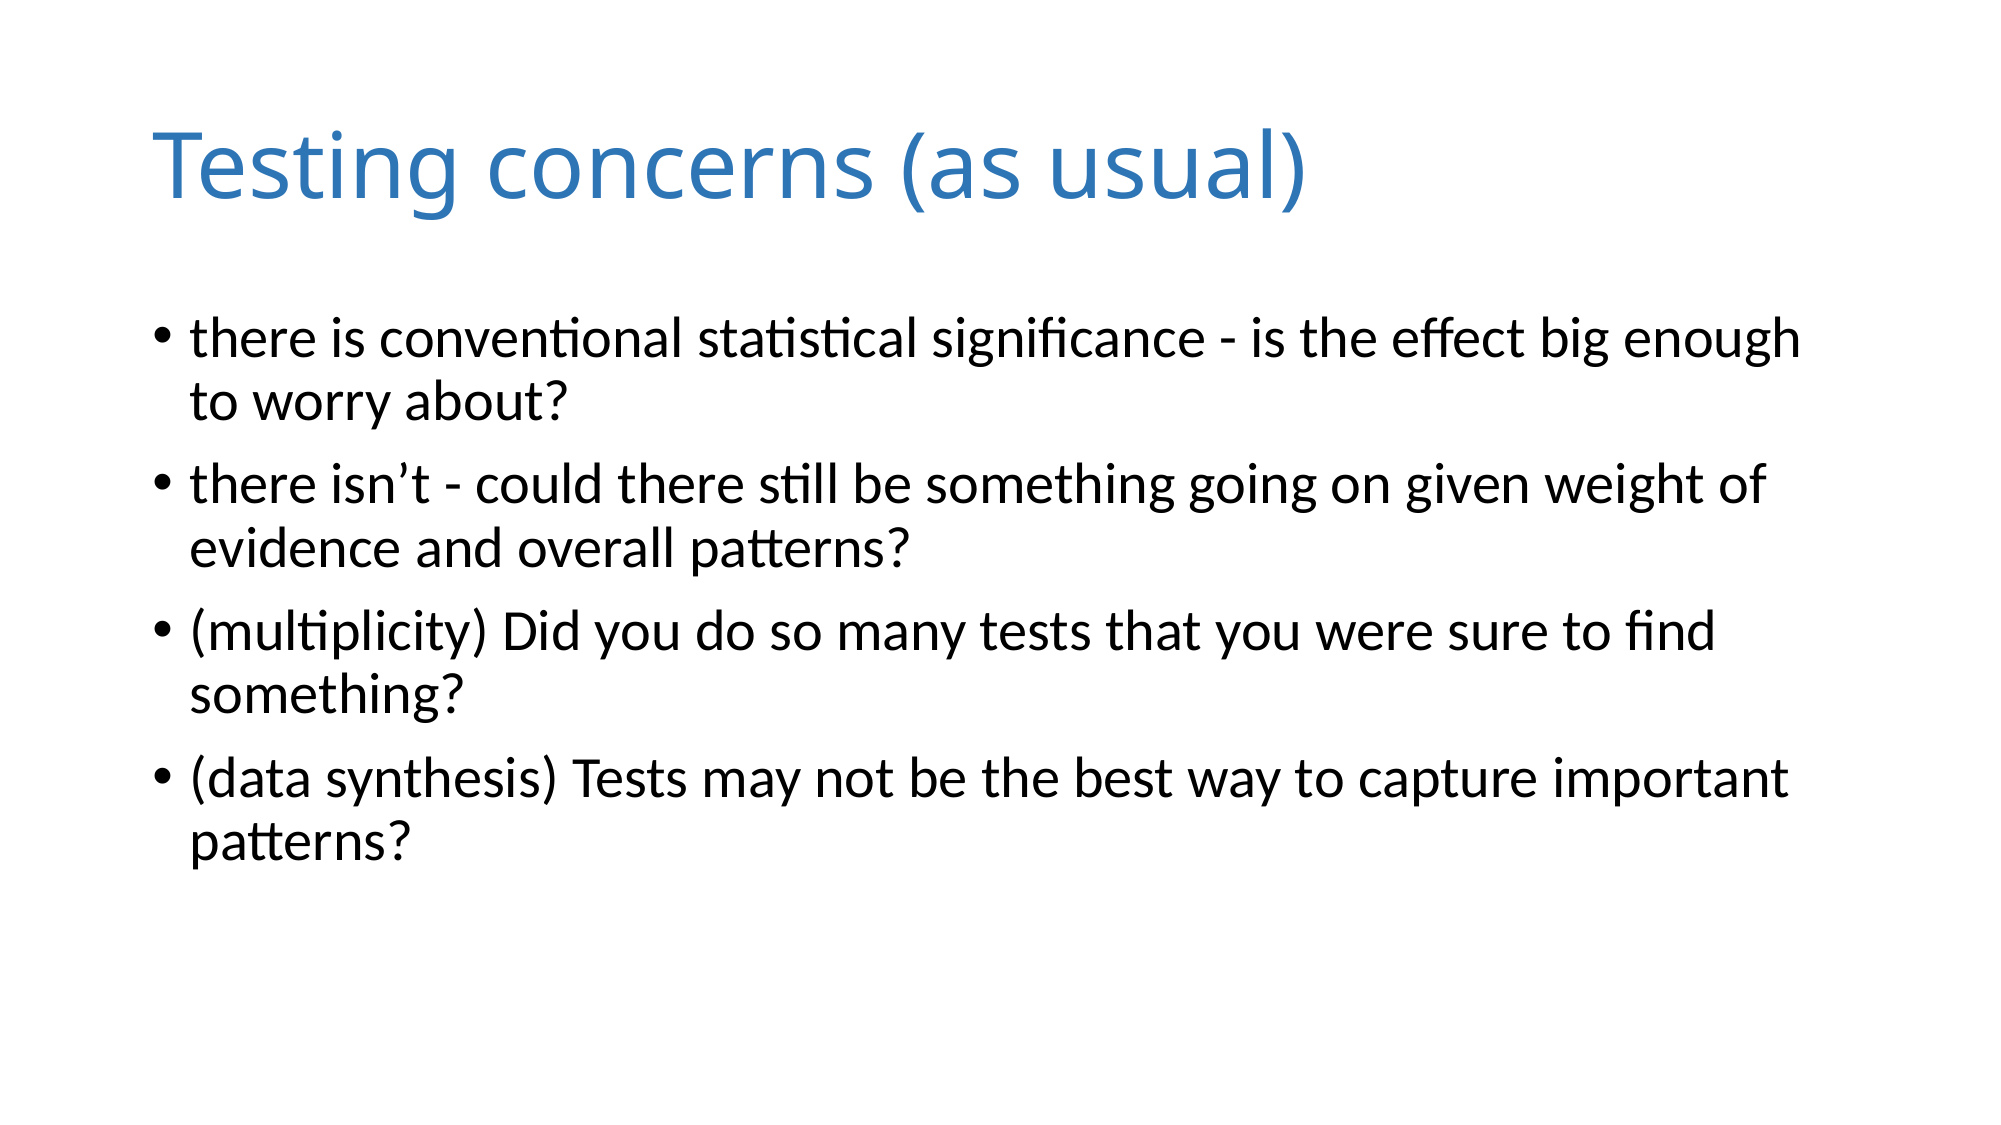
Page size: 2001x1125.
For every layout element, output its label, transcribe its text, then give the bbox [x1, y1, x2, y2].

title Testing concerns (as usual) [137, 59, 1863, 278]
list there is conventional statistical significance - is the effect big enough to worry about? there isn’t - could there still be something going on given weight of evidence and overall patterns? (multiplicity) Did you do so many tests that you were sure to find something? (data synthesis) Tests may not be the best way to capture important patterns? [137, 299, 1863, 1014]
